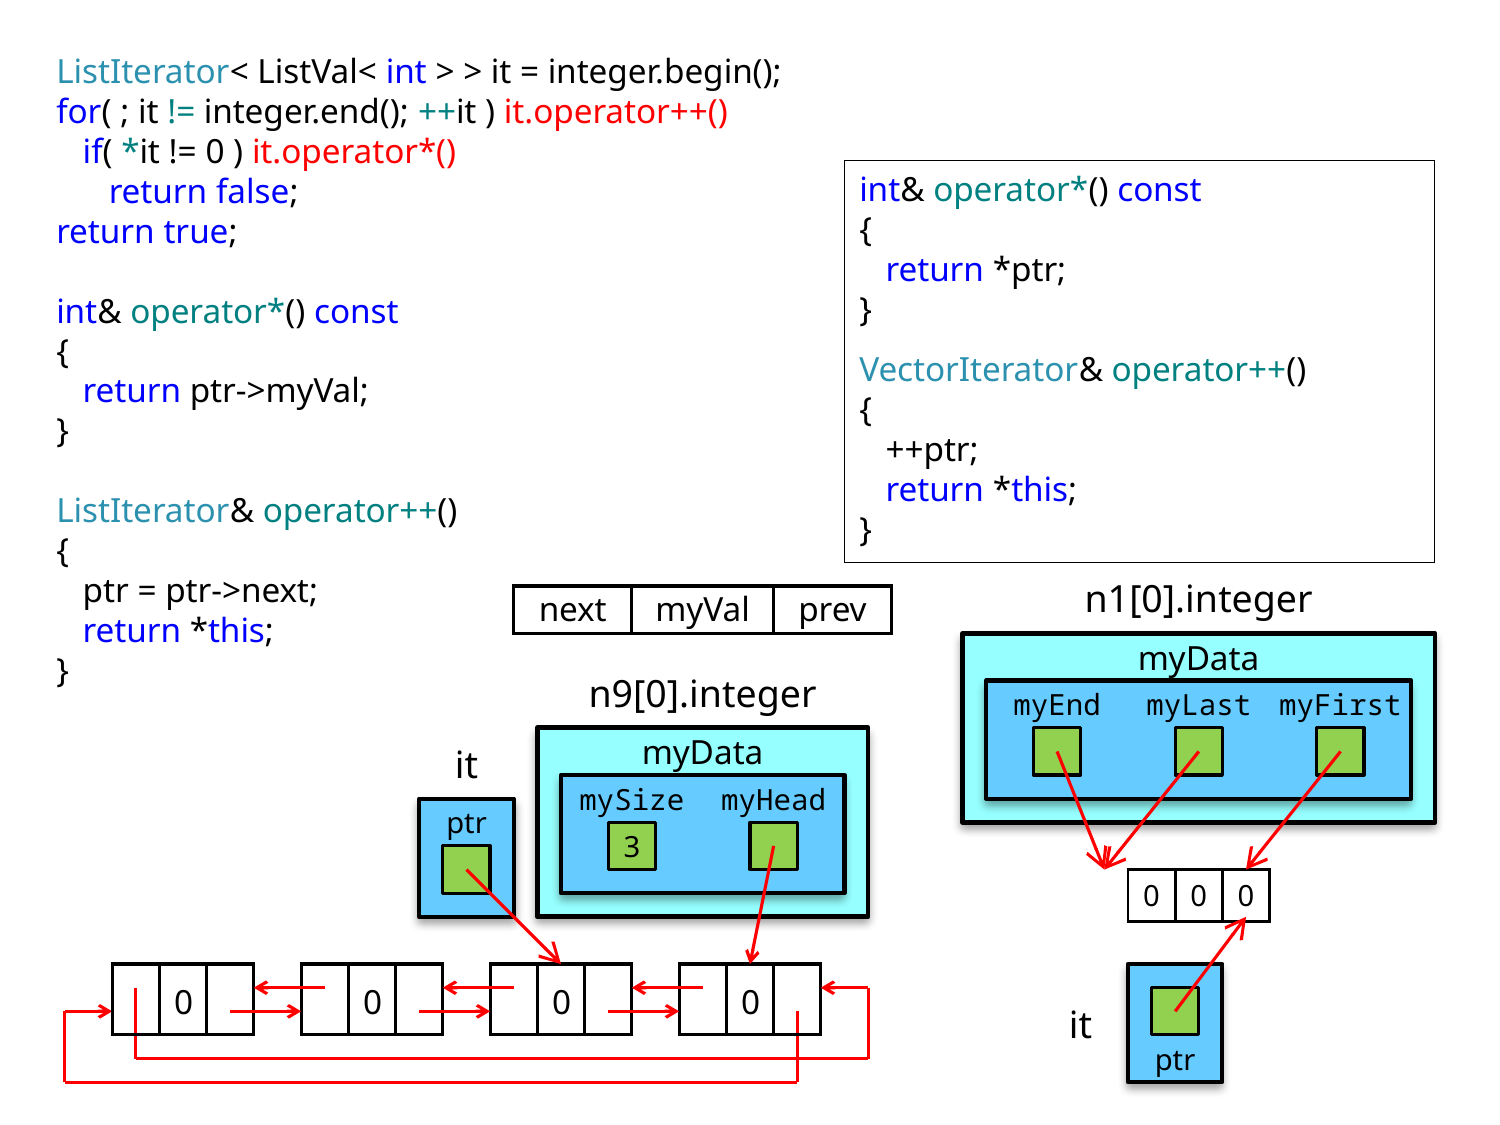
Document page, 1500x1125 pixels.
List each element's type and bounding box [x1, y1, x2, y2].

text_box [844, 160, 1435, 870]
table_header [1129, 871, 1174, 920]
table_header [1224, 871, 1268, 920]
text_box [513, 586, 892, 634]
list [41, 42, 1105, 705]
table_header [1177, 871, 1221, 916]
text_box [1033, 916, 1247, 1083]
text_box [64, 656, 869, 1083]
